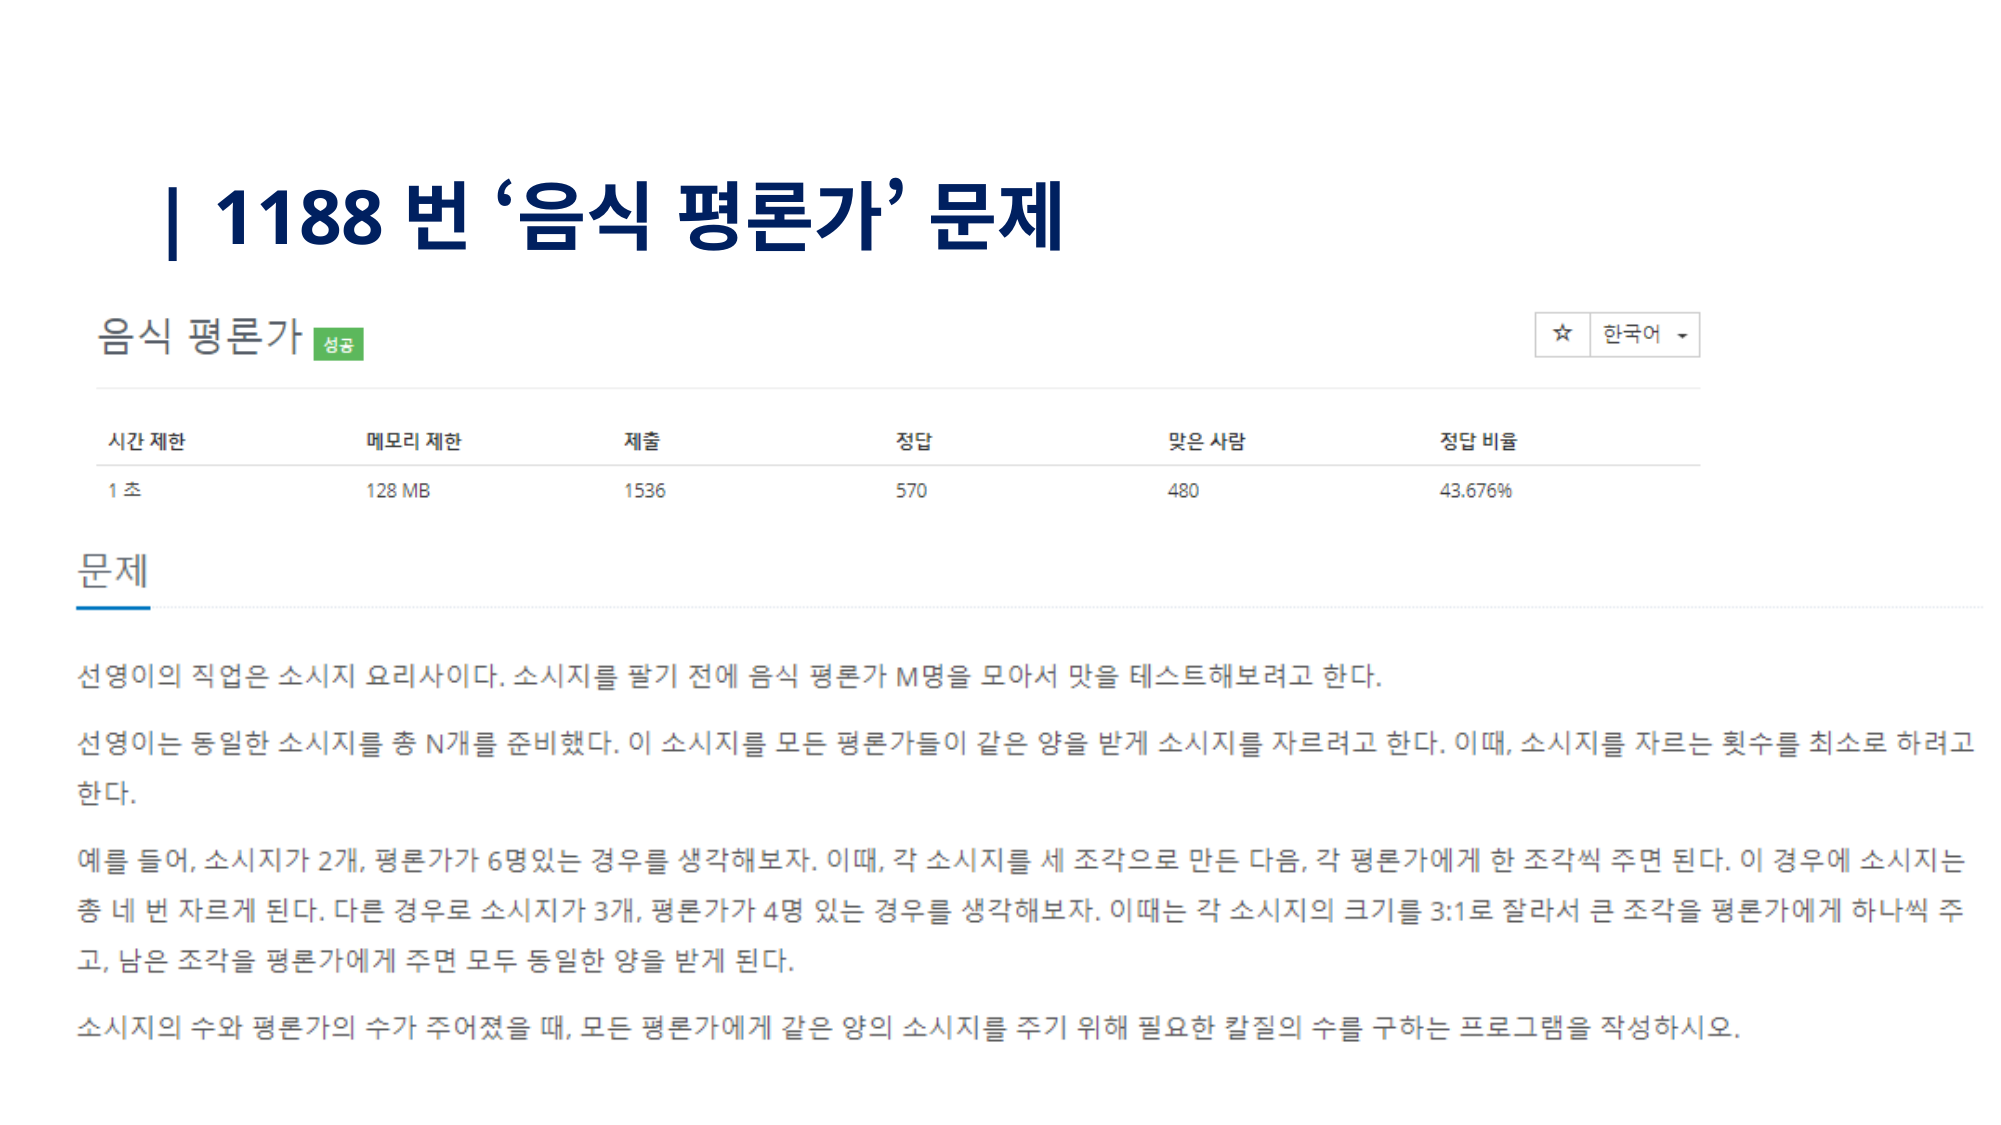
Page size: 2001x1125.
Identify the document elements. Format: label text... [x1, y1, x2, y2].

title | 1188번 ‘음식 평론가’ 문제 [137, 111, 1863, 330]
picture [45, 295, 2000, 1081]
